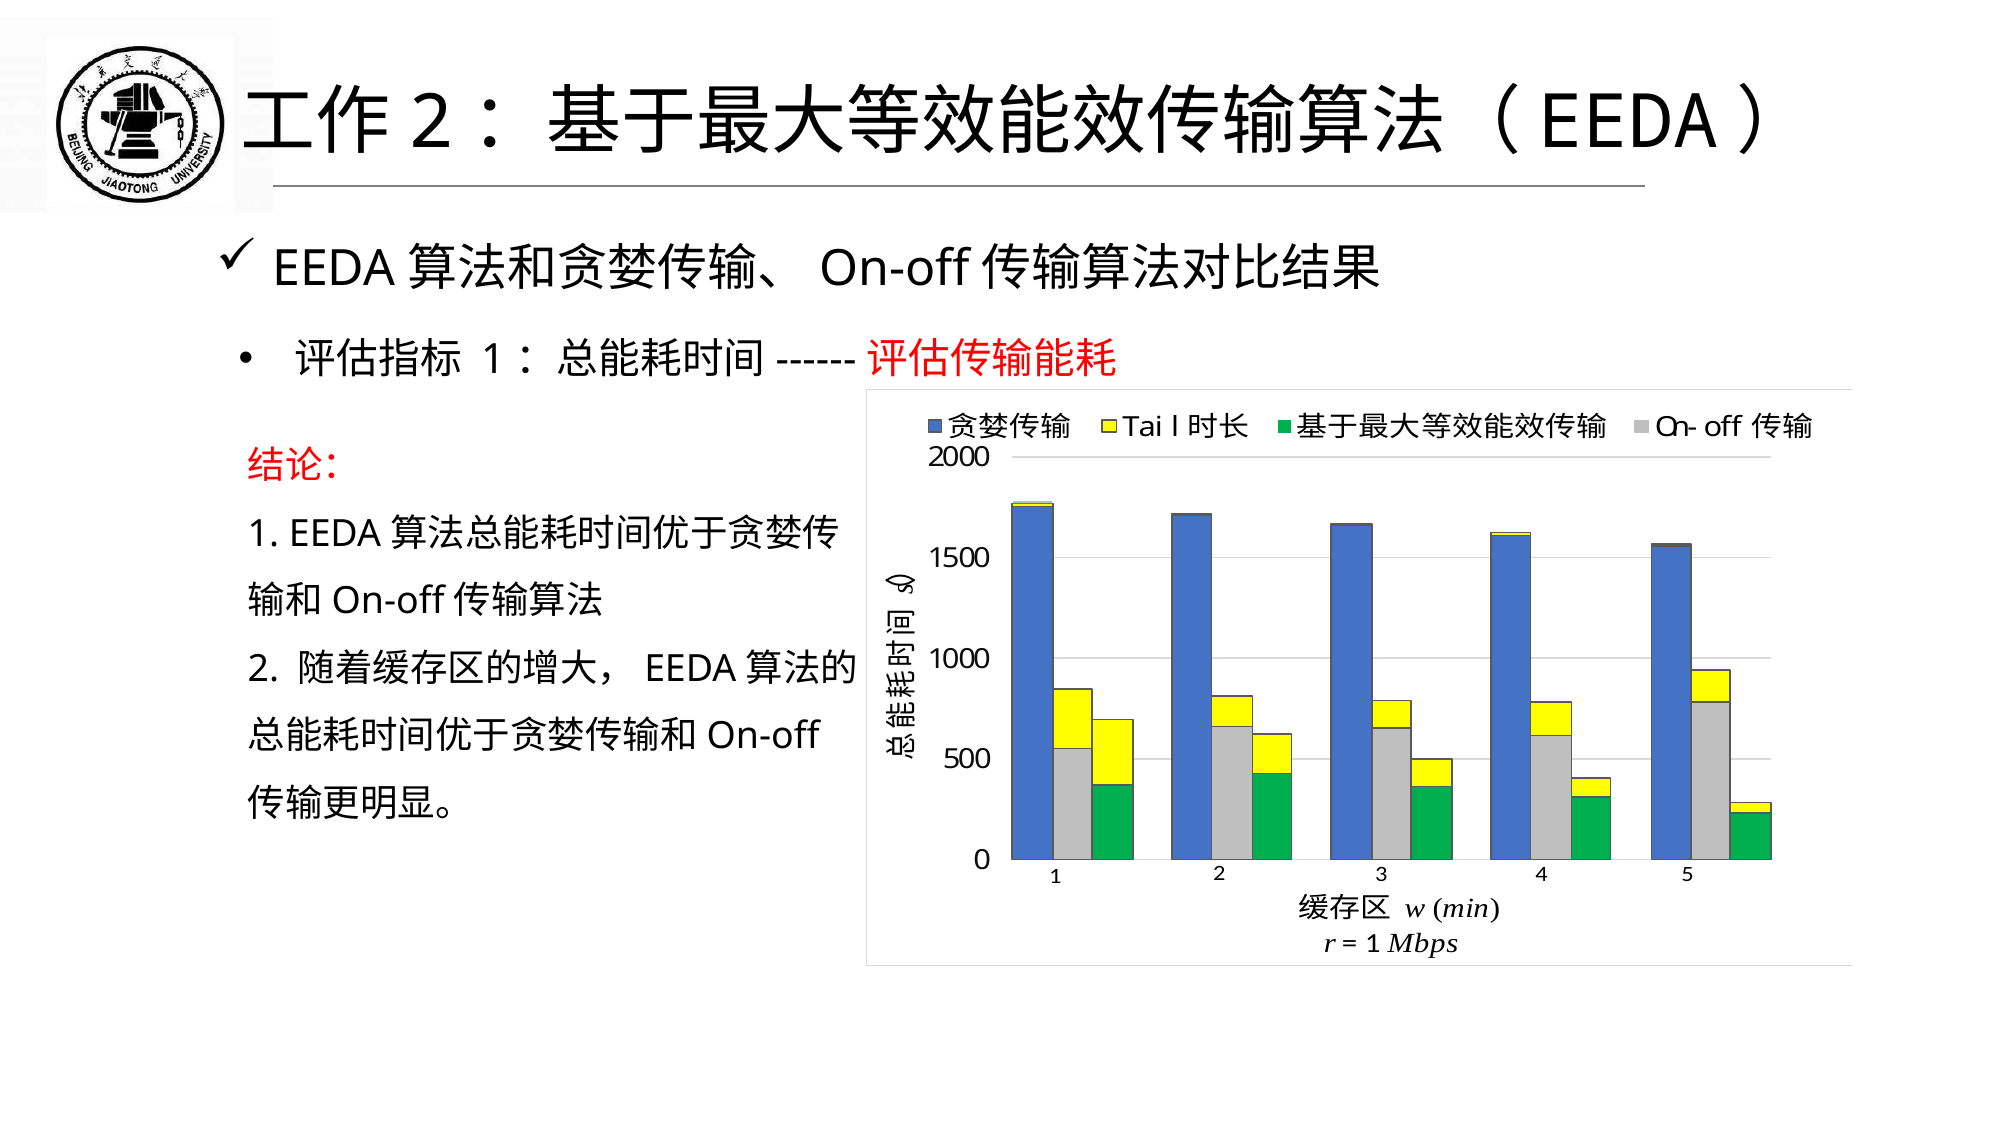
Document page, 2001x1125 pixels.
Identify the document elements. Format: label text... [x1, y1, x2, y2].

text_box 结论： 1. EEDA算法总能耗时间优于贪婪传输和On-off传输算法 2. 随着缓存区的增大，EEDA算法的总能耗时间优于贪婪传输和On-off传输更明显。 [232, 411, 865, 899]
picture [0, 17, 273, 213]
text_box 工作2：基于最大等效能效传输算法（EEDA） [273, 65, 1827, 171]
text_box EEDA算法和贪婪传输、On-off传输算法对比结果 [201, 227, 1756, 303]
text_box 评估指标 1：总能耗时间------评估传输能耗 [223, 324, 1733, 390]
picture [865, 388, 1852, 966]
